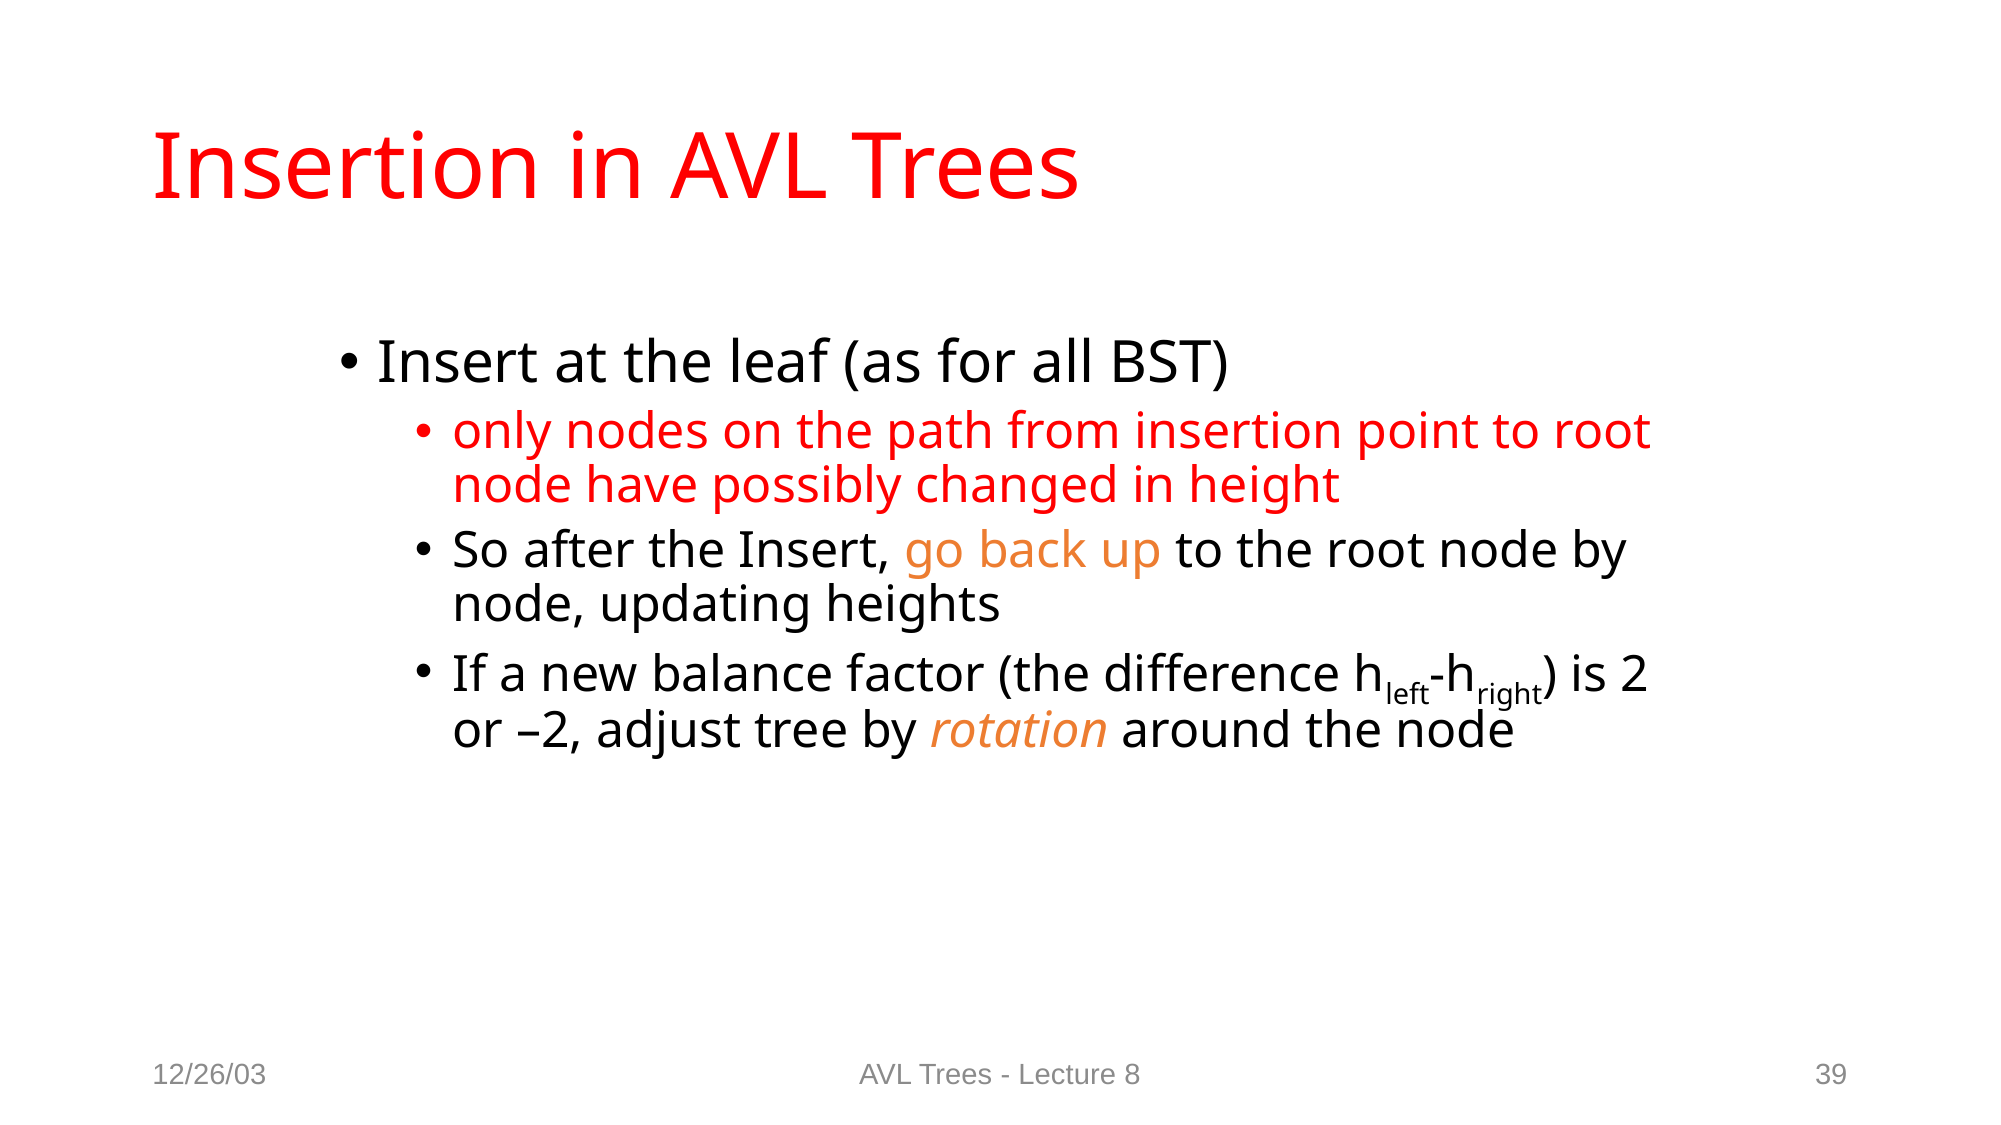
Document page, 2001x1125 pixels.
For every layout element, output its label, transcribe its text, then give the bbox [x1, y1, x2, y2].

title Insertion in AVL Trees [137, 59, 1863, 278]
footer AVL Trees - Lecture 8 [662, 1042, 1338, 1103]
slide_number 39 [1412, 1042, 1863, 1103]
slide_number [137, 1042, 588, 1103]
list Insert at the leaf (as for all BST) only nodes on the path from insertion point to root node have possibly changed in height So after the Insert, go back up to the root node by node, updating heights If a new balance factor (the difference hleft-hright) is 2 or –2, adjust tree by rotation around the node [324, 324, 1675, 1000]
